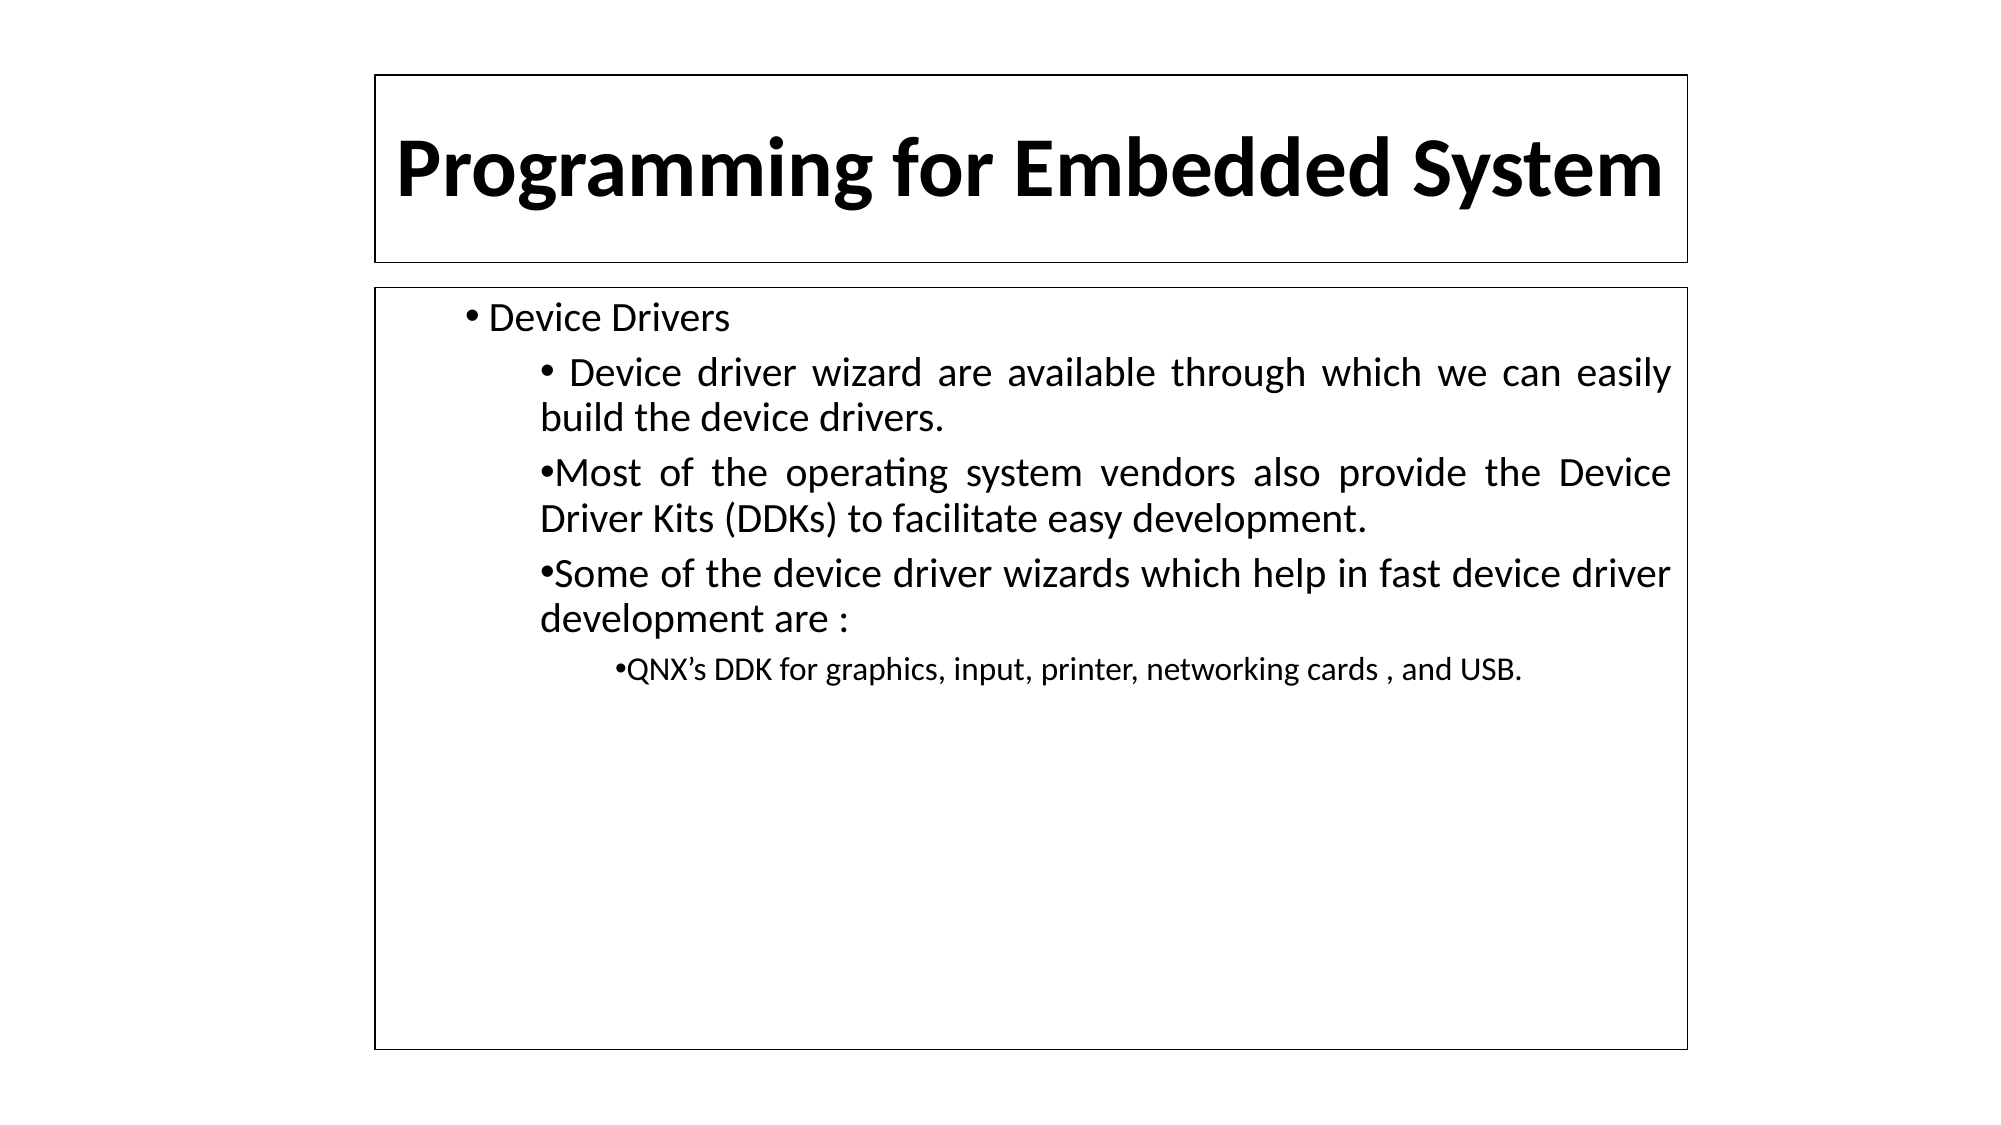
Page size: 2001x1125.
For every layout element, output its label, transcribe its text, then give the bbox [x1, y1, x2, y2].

title Programming for Embedded System [375, 75, 1688, 263]
subtitle Device Drivers Device driver wizard are available through which we can easily build the device drivers. Most of the operating system vendors also provide the Device Driver Kits (DDKs) to facilitate easy development. Some of the device driver wizards which help in fast device driver development are : QNX’s DDK for graphics, input, printer, networking cards , and USB. [375, 287, 1688, 1050]
